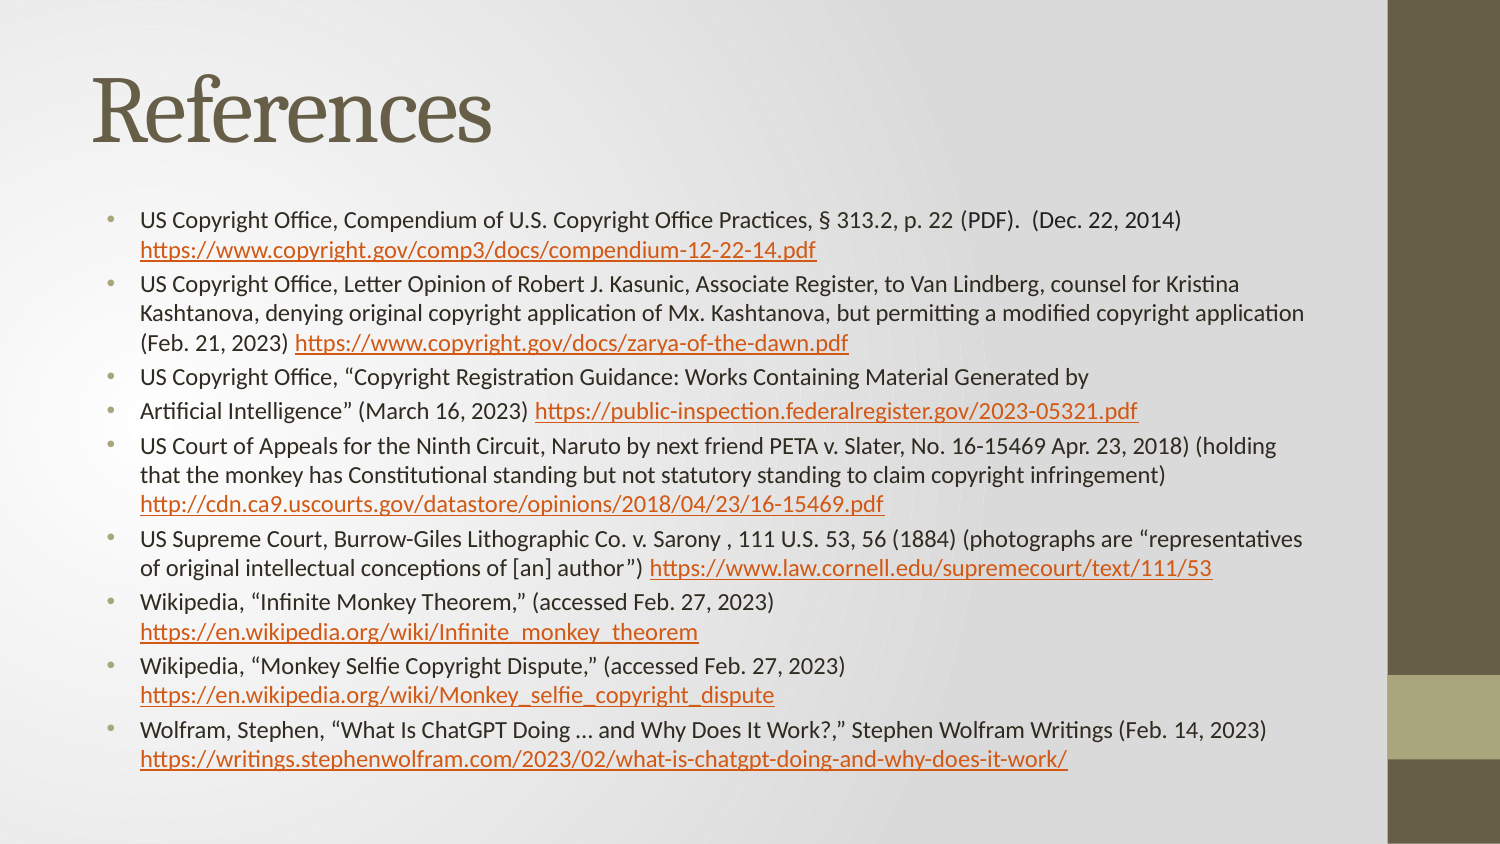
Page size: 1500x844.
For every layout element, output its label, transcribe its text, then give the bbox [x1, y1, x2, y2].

title References [75, 33, 1325, 175]
list US Copyright Office, Compendium of U.S. Copyright Office Practices, § 313.2, p. 22 (PDF). (Dec. 22, 2014) https://www.copyright.gov/comp3/docs/compendium-12-22-14.pdf US Copyright Office, Letter Opinion of Robert J. Kasunic, Associate Register, to Van Lindberg, counsel for Kristina Kashtanova, denying original copyright application of Mx. Kashtanova, but permitting a modified copyright application (Feb. 21, 2023) https://www.copyright.gov/docs/zarya-of-the-dawn.pdf US Copyright Office, “Copyright Registration Guidance: Works Containing Material Generated by Artificial Intelligence” (March 16, 2023) https://public-inspection.federalregister.gov/2023-05321.pdf US Court of Appeals for the Ninth Circuit, Naruto by next friend PETA v. Slater, No. 16-15469 Apr. 23, 2018) (holding that the monkey has Constitutional standing but not statutory standing to claim copyright infringement) http://cdn.ca9.uscourts.gov/datastore/opinions/2018/04/23/16-15469.pdf US Supreme Court, Burrow-Giles Lithographic Co. v. Sarony , 111 U.S. 53, 56 (1884) (photographs are “representatives of original intellectual conceptions of [an] author”) https://www.law.cornell.edu/supremecourt/text/111/53 Wikipedia, “Infinite Monkey Theorem,” (accessed Feb. 27, 2023) https://en.wikipedia.org/wiki/Infinite_monkey_theorem Wikipedia, “Monkey Selfie Copyright Dispute,” (accessed Feb. 27, 2023) https://en.wikipedia.org/wiki/Monkey_selfie_copyright_dispute Wolfram, Stephen, “What Is ChatGPT Doing … and Why Does It Work?,” Stephen Wolfram Writings (Feb. 14, 2023) https://writings.stephenwolfram.com/2023/02/what-is-chatgpt-doing-and-why-does-it-work/ [75, 196, 1325, 788]
